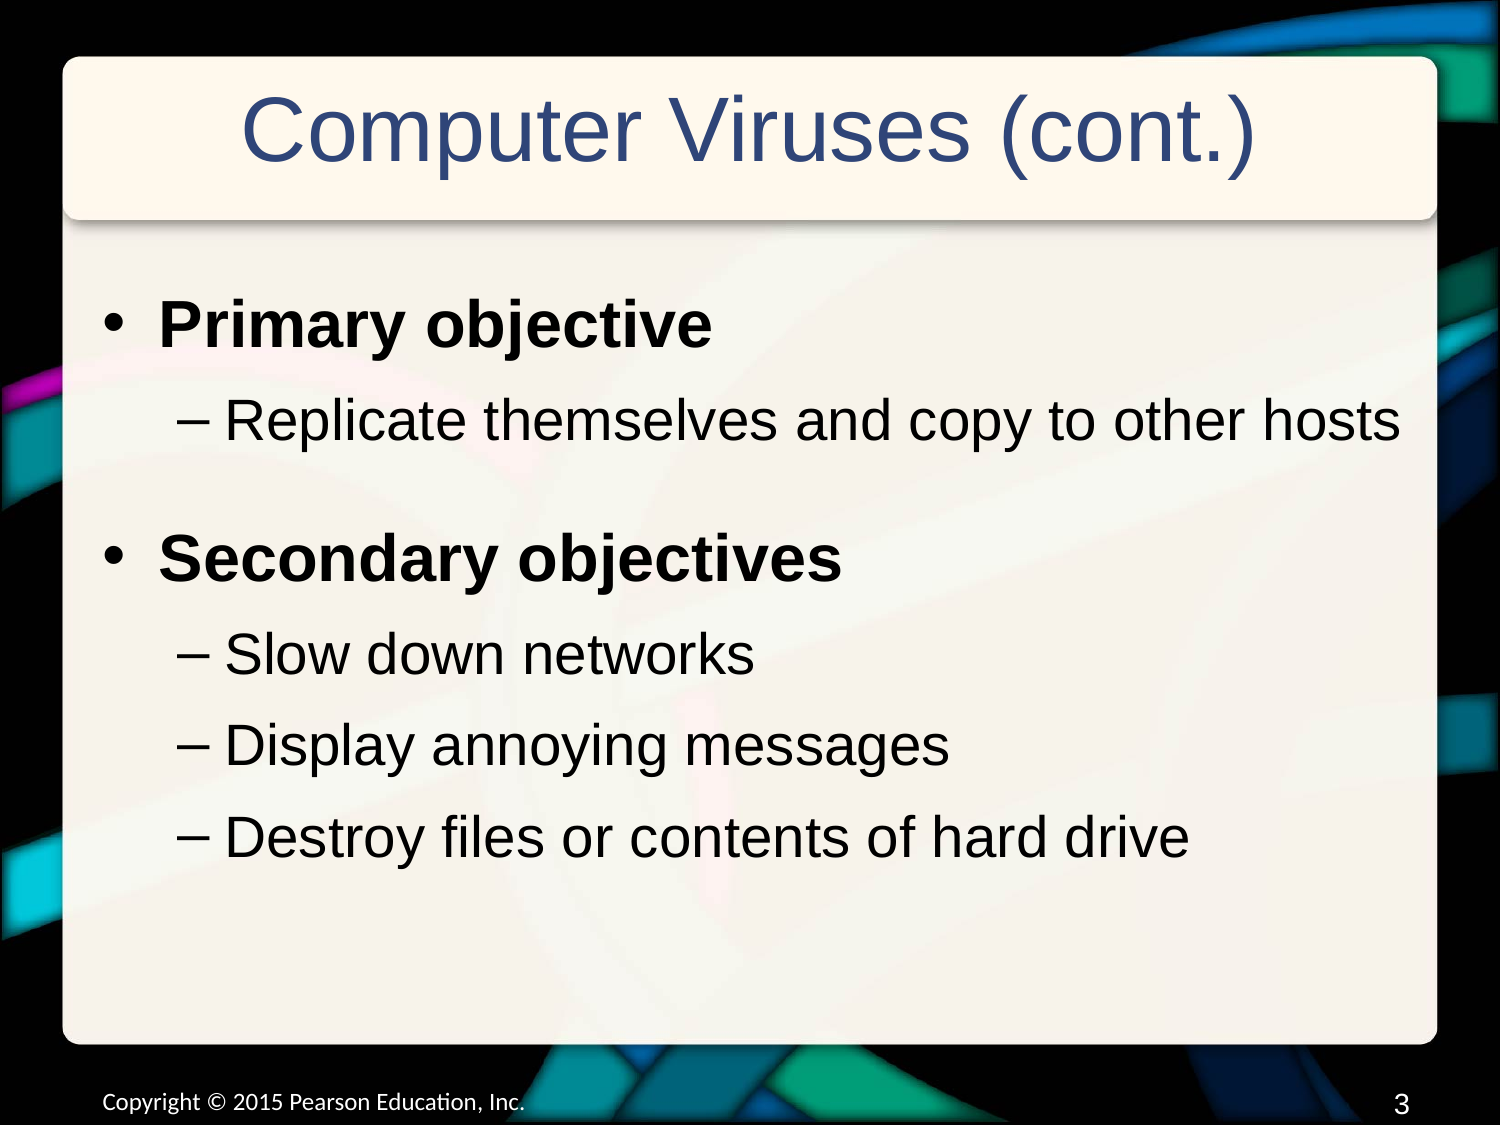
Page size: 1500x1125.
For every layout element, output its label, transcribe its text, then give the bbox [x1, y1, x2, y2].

slide_number 2 [1200, 1080, 1425, 1125]
footer Copyright © 2015 Pearson Education, Inc. [87, 1077, 1138, 1123]
list Primary objective Replicate themselves and copy to other hosts Secondary objectives Slow down networks Display annoying messages Destroy files or contents of hard drive [87, 262, 1425, 1063]
picture [0, 0, 1500, 1125]
title Computer Viruses (cont.) [62, 37, 1438, 213]
